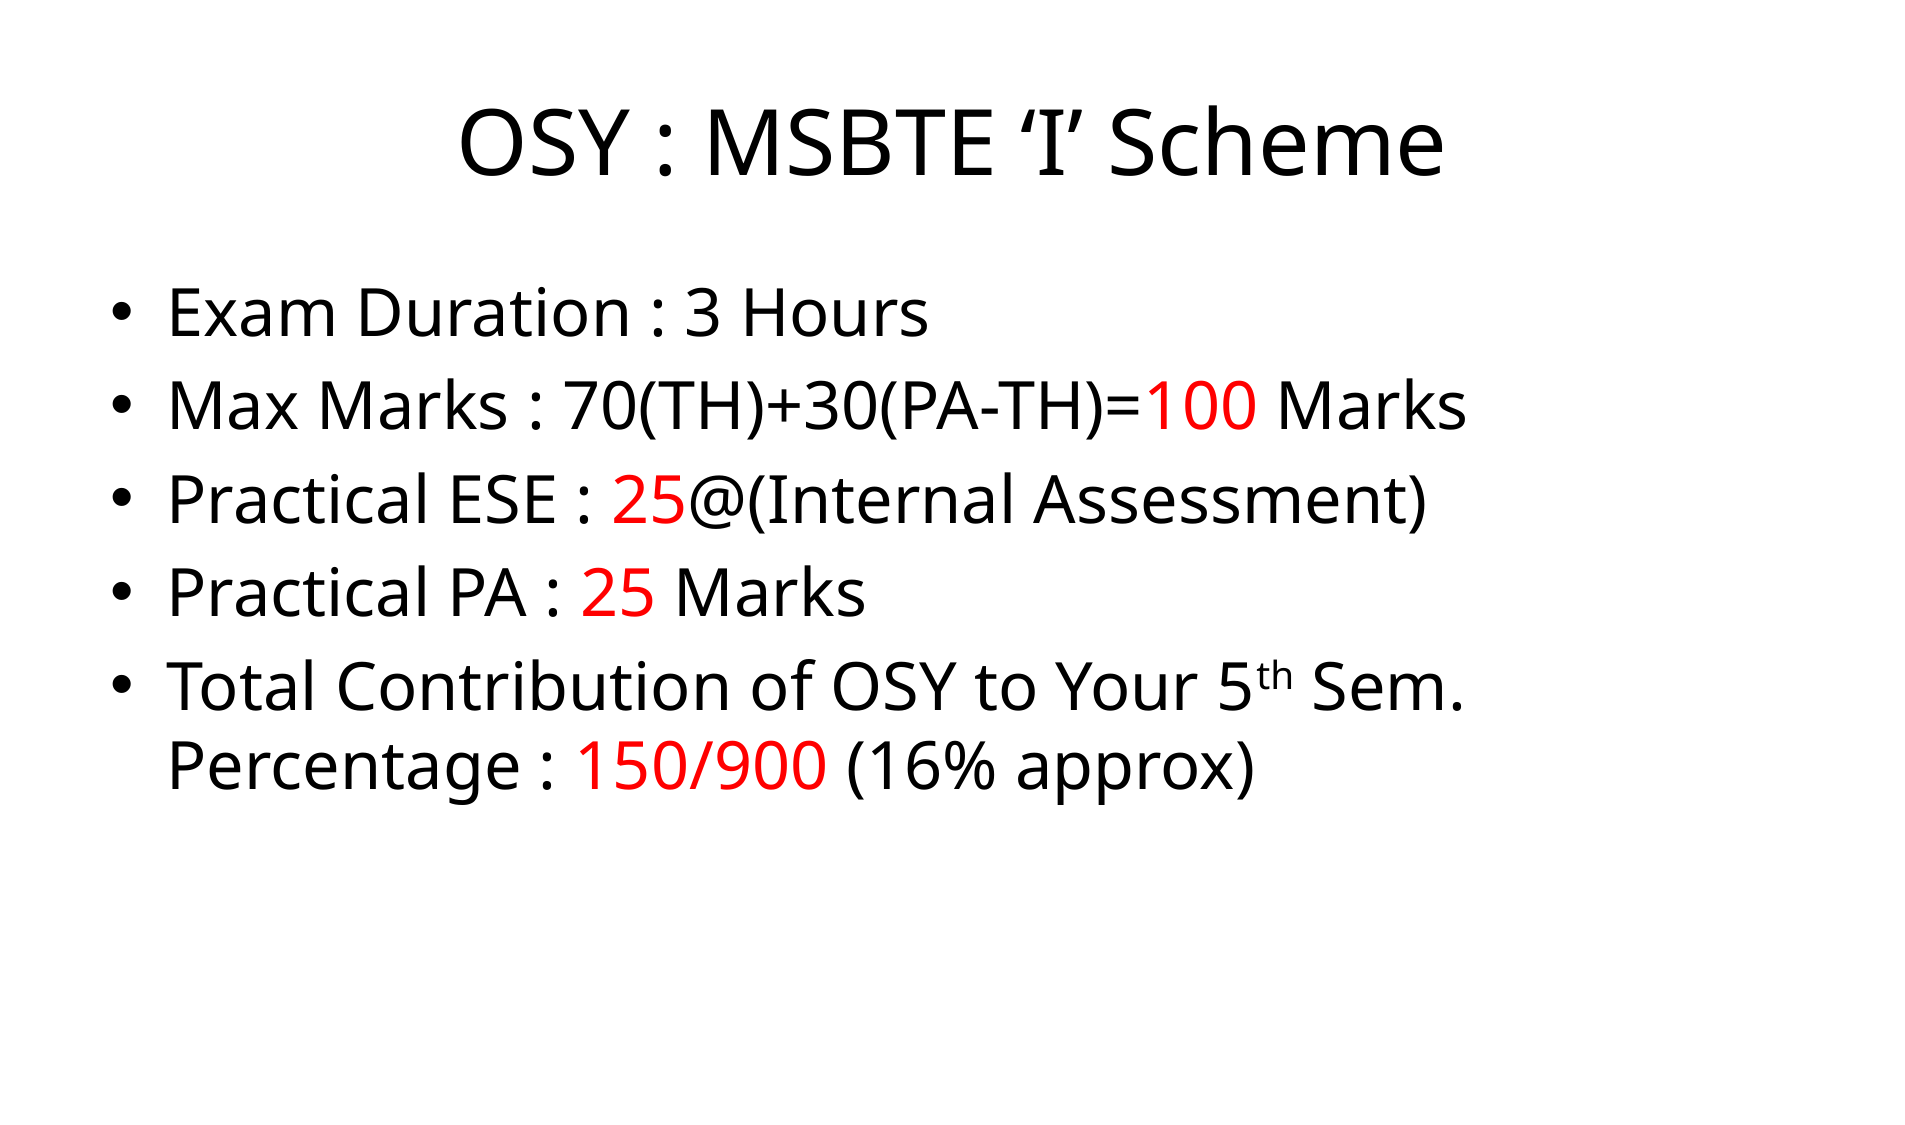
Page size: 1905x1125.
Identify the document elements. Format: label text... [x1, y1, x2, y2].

list Exam Duration : 3 Hours Max Marks : 70(TH)+30(PA-TH)=100 Marks Practical ESE : 25@(Internal Assessment) Practical PA : 25 Marks Total Contribution of OSY to Your 5th Sem. Percentage : 150/900 (16% approx) [95, 262, 1810, 1005]
title OSY : MSBTE ‘I’ Scheme [95, 45, 1810, 233]
